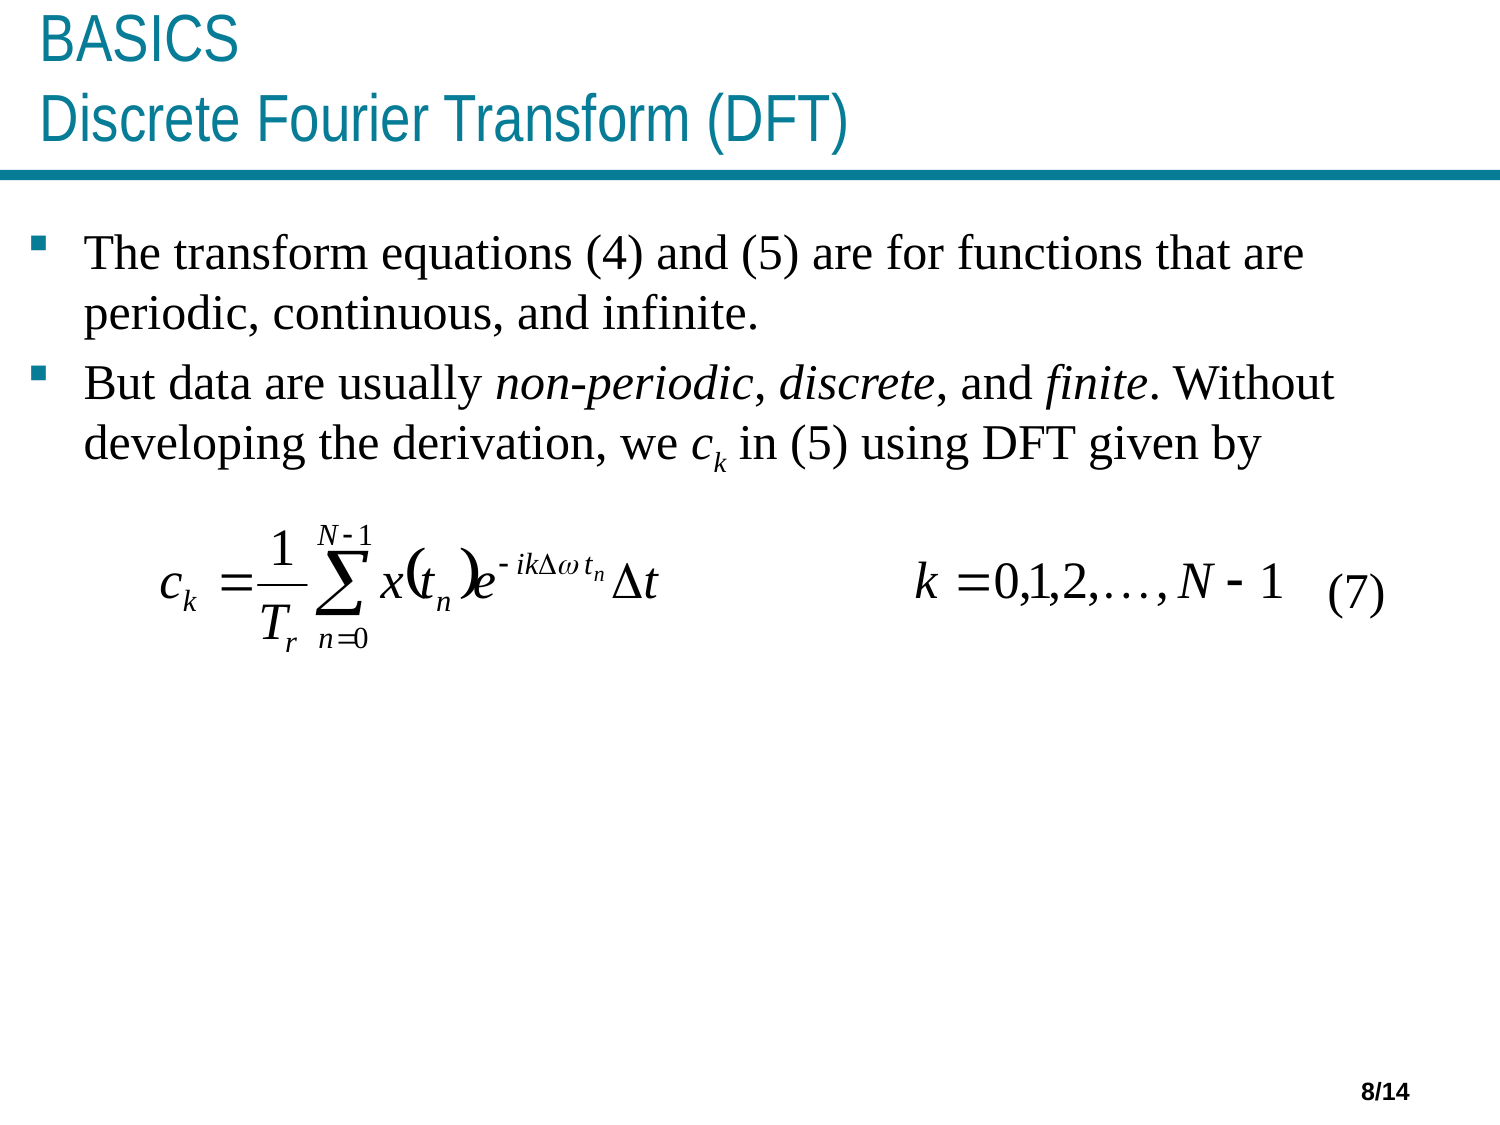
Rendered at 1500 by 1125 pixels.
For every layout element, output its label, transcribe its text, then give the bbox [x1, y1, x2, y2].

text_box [152, 510, 1289, 665]
text_box The transform equations (4) and (5) are for functions that are periodic, continuous, and infinite. But data are usually non-periodic, discrete, and finite. Without developing the derivation, we ck in (5) using DFT given by (7) [12, 212, 1488, 863]
slide_number 8/14 [1112, 1034, 1425, 1113]
text_box Basics Discrete Fourier Transform (DFT) [24, 50, 1375, 163]
